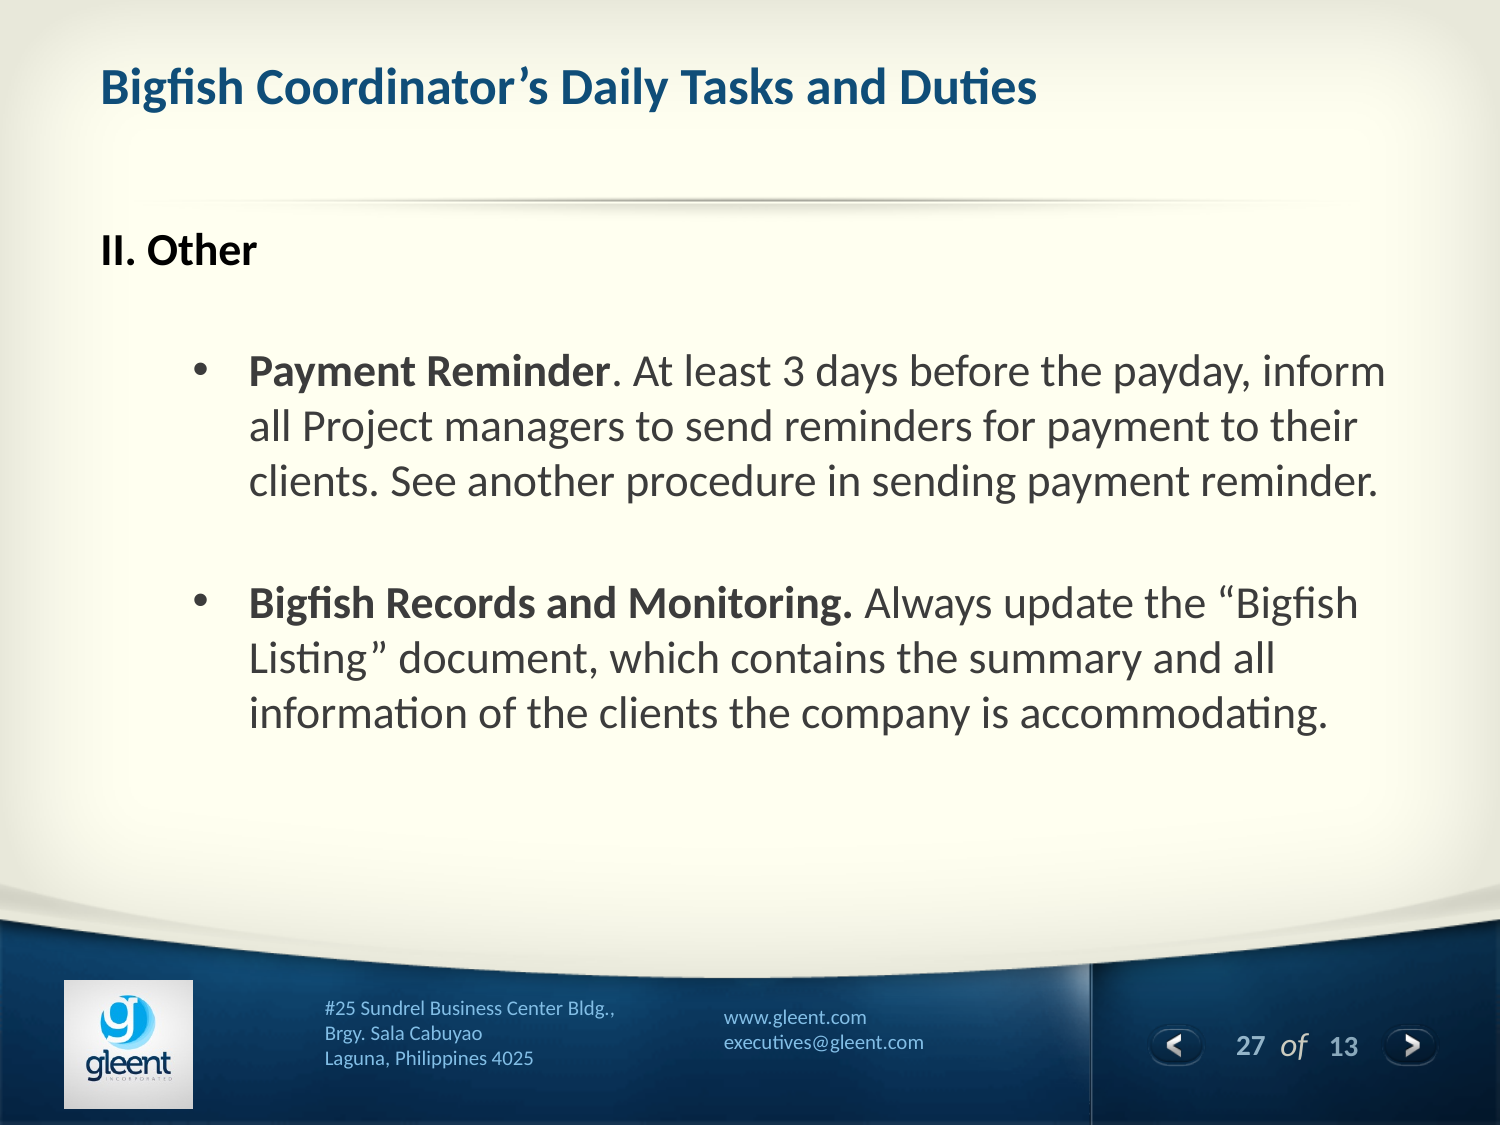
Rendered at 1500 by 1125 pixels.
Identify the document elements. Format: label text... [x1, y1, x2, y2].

title Bigfish Coordinator’s Daily Tasks and Duties [100, 52, 1400, 194]
picture [0, 0, 1500, 1125]
list II. Other Payment Reminder. At least 3 days before the payday, inform all Project managers to send reminders for payment to their clients. See another procedure in sending payment reminder. Bigfish Records and Monitoring. Always update the “Bigfish Listing” document, which contains the summary and all information of the clients the company is accommodating. [100, 219, 1400, 858]
